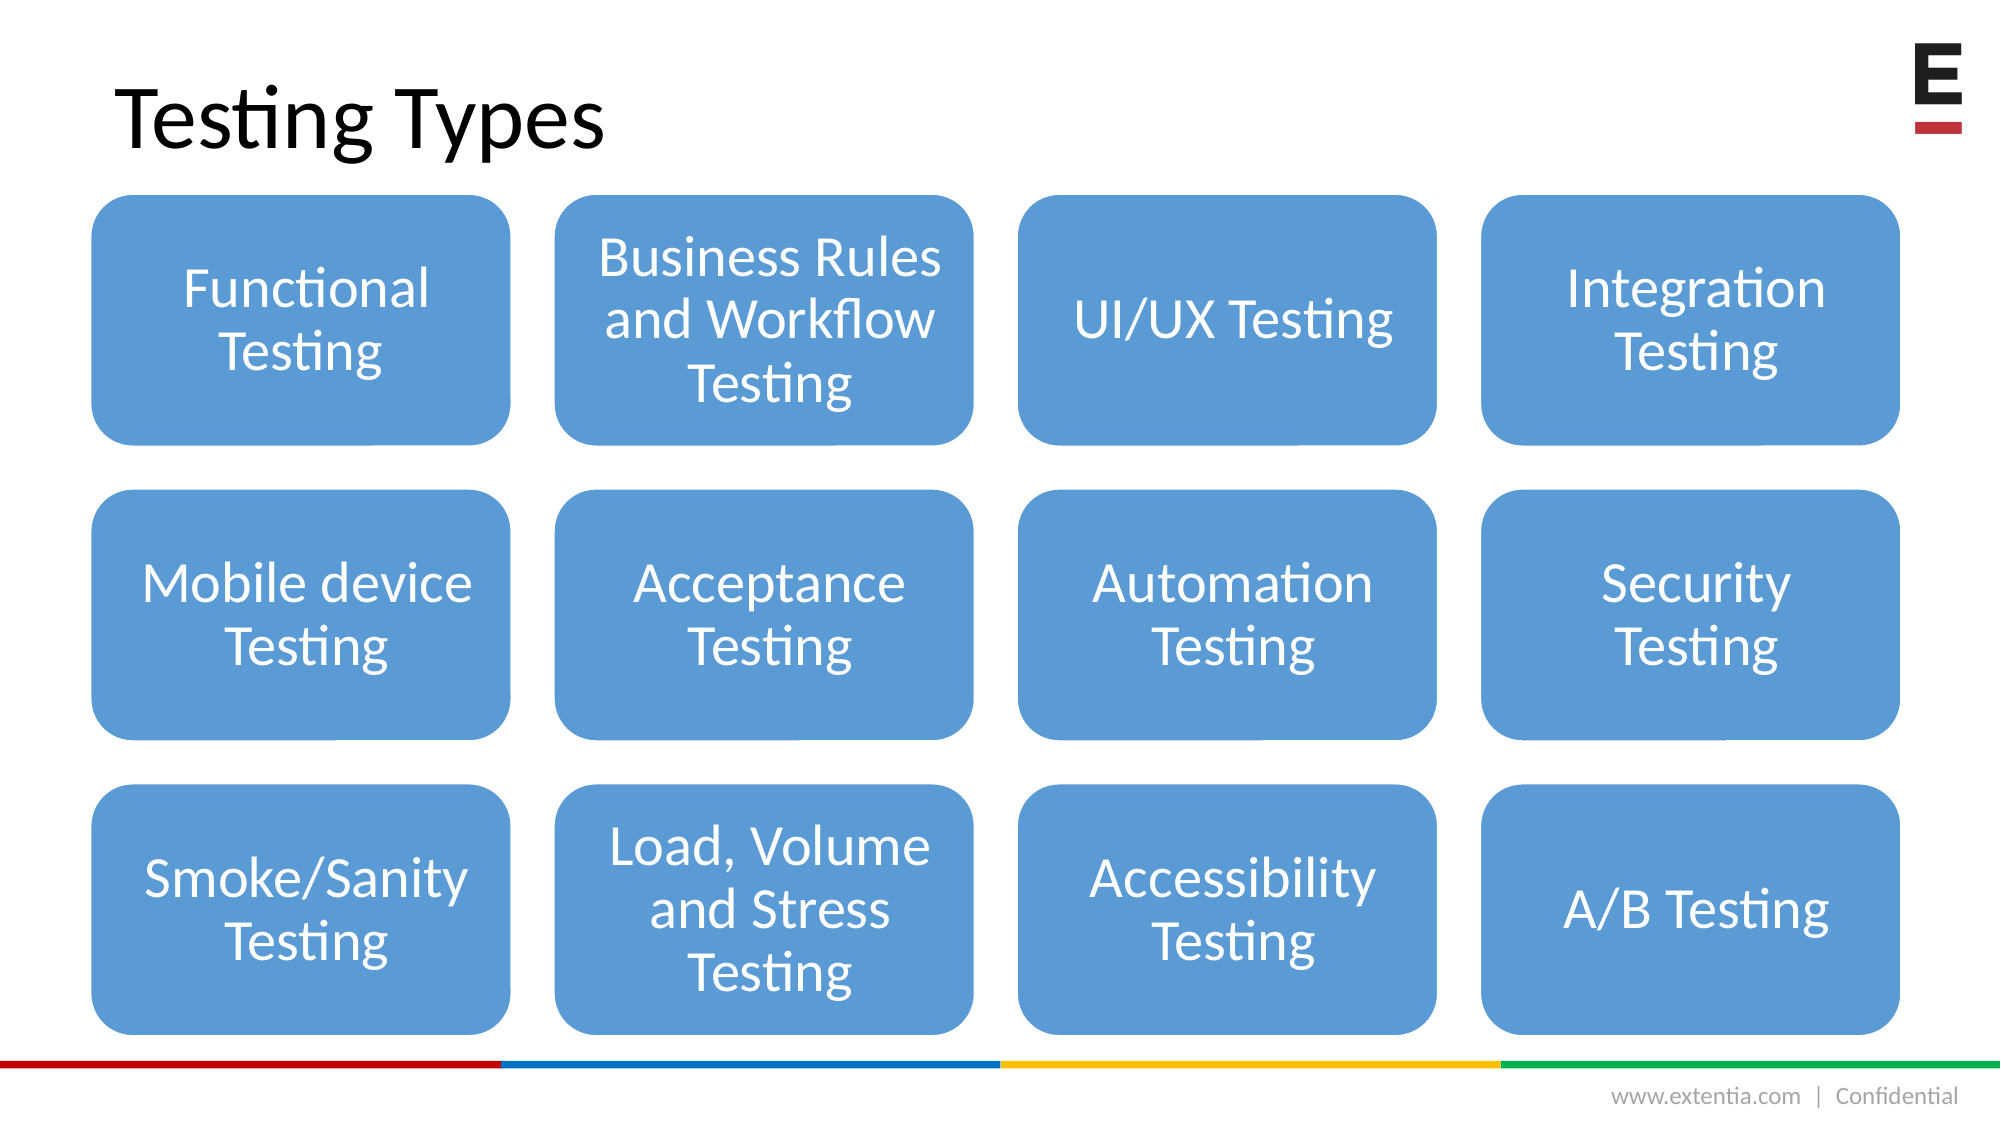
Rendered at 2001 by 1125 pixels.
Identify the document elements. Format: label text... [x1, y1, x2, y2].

title Testing Types [99, 43, 1892, 193]
picture [1915, 43, 1962, 134]
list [63, 193, 1929, 1037]
